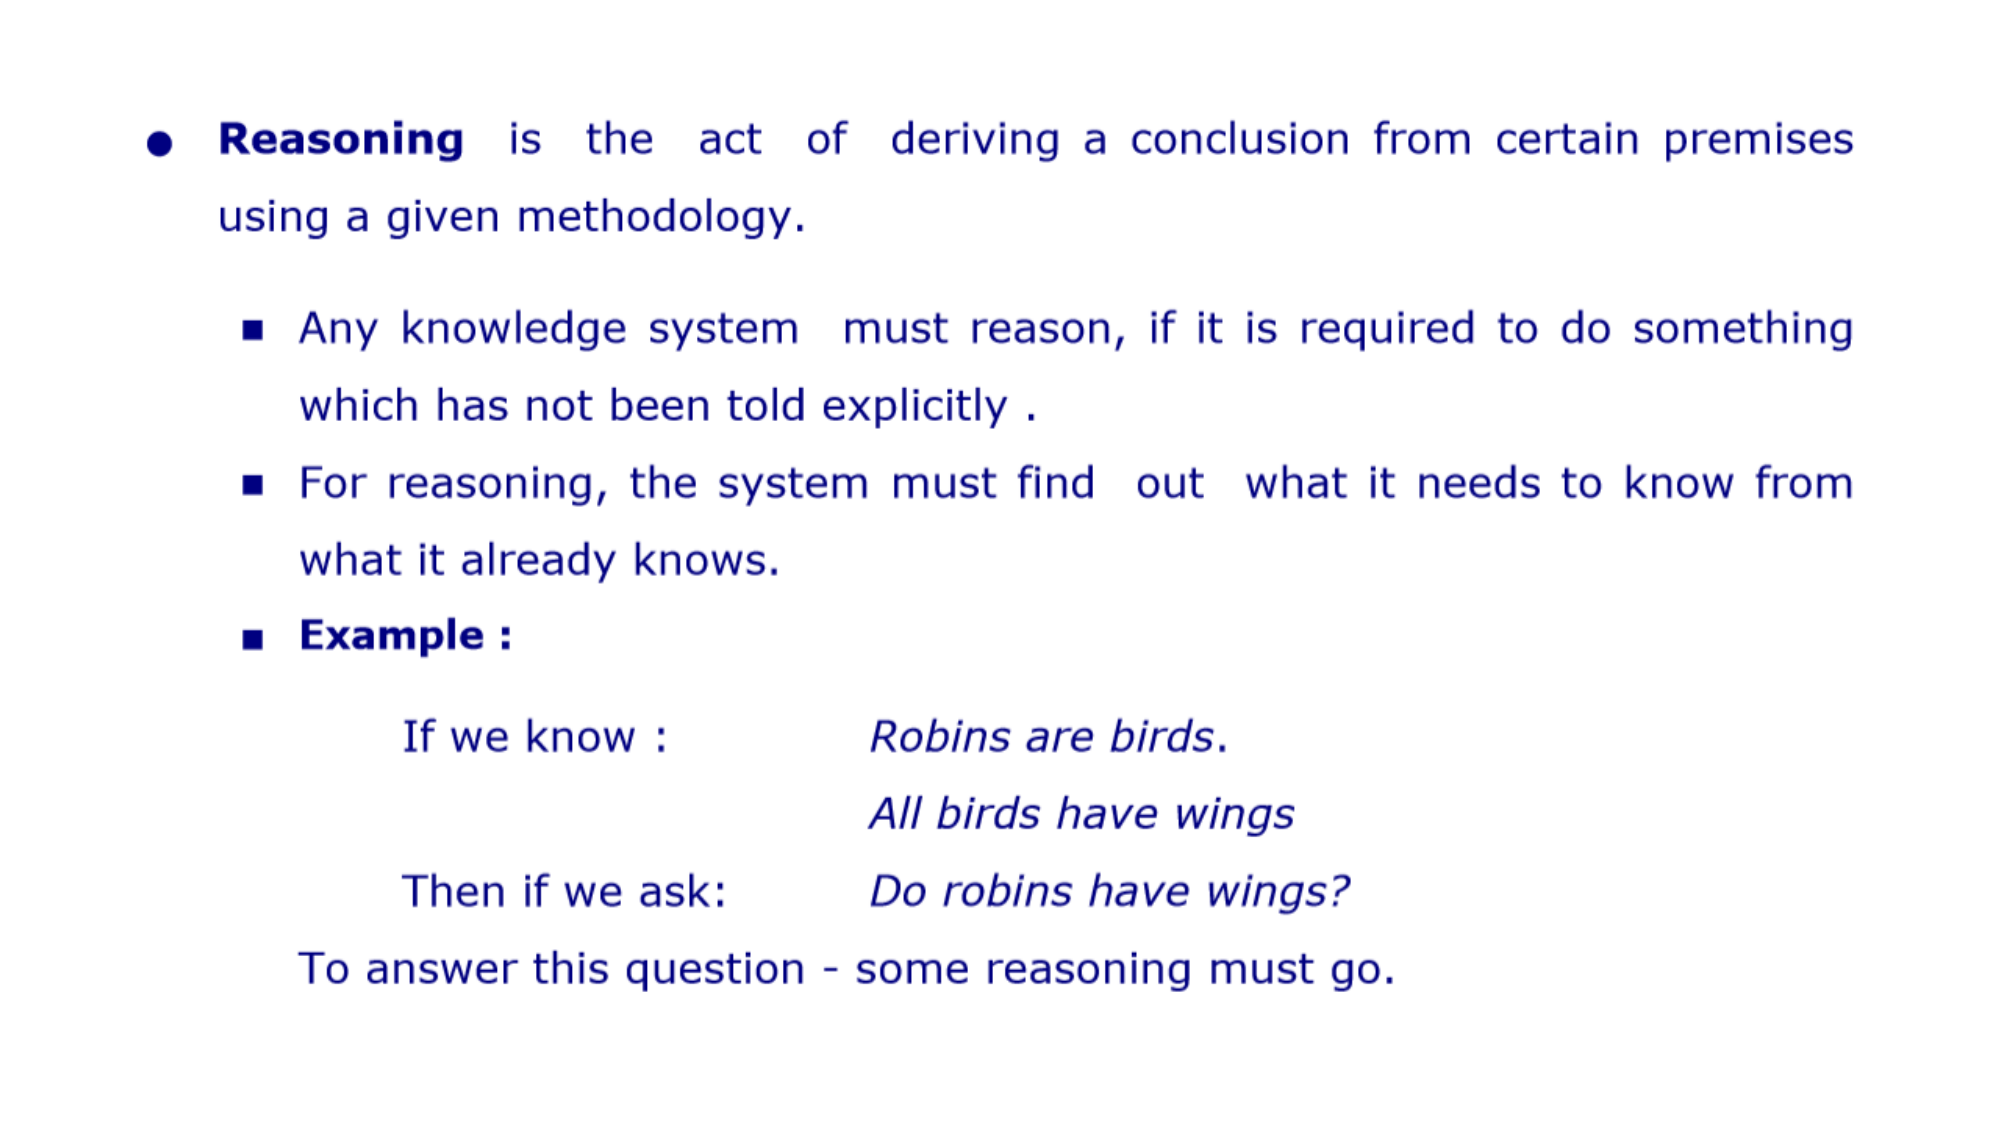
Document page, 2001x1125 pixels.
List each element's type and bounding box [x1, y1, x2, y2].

picture [124, 108, 1876, 1017]
